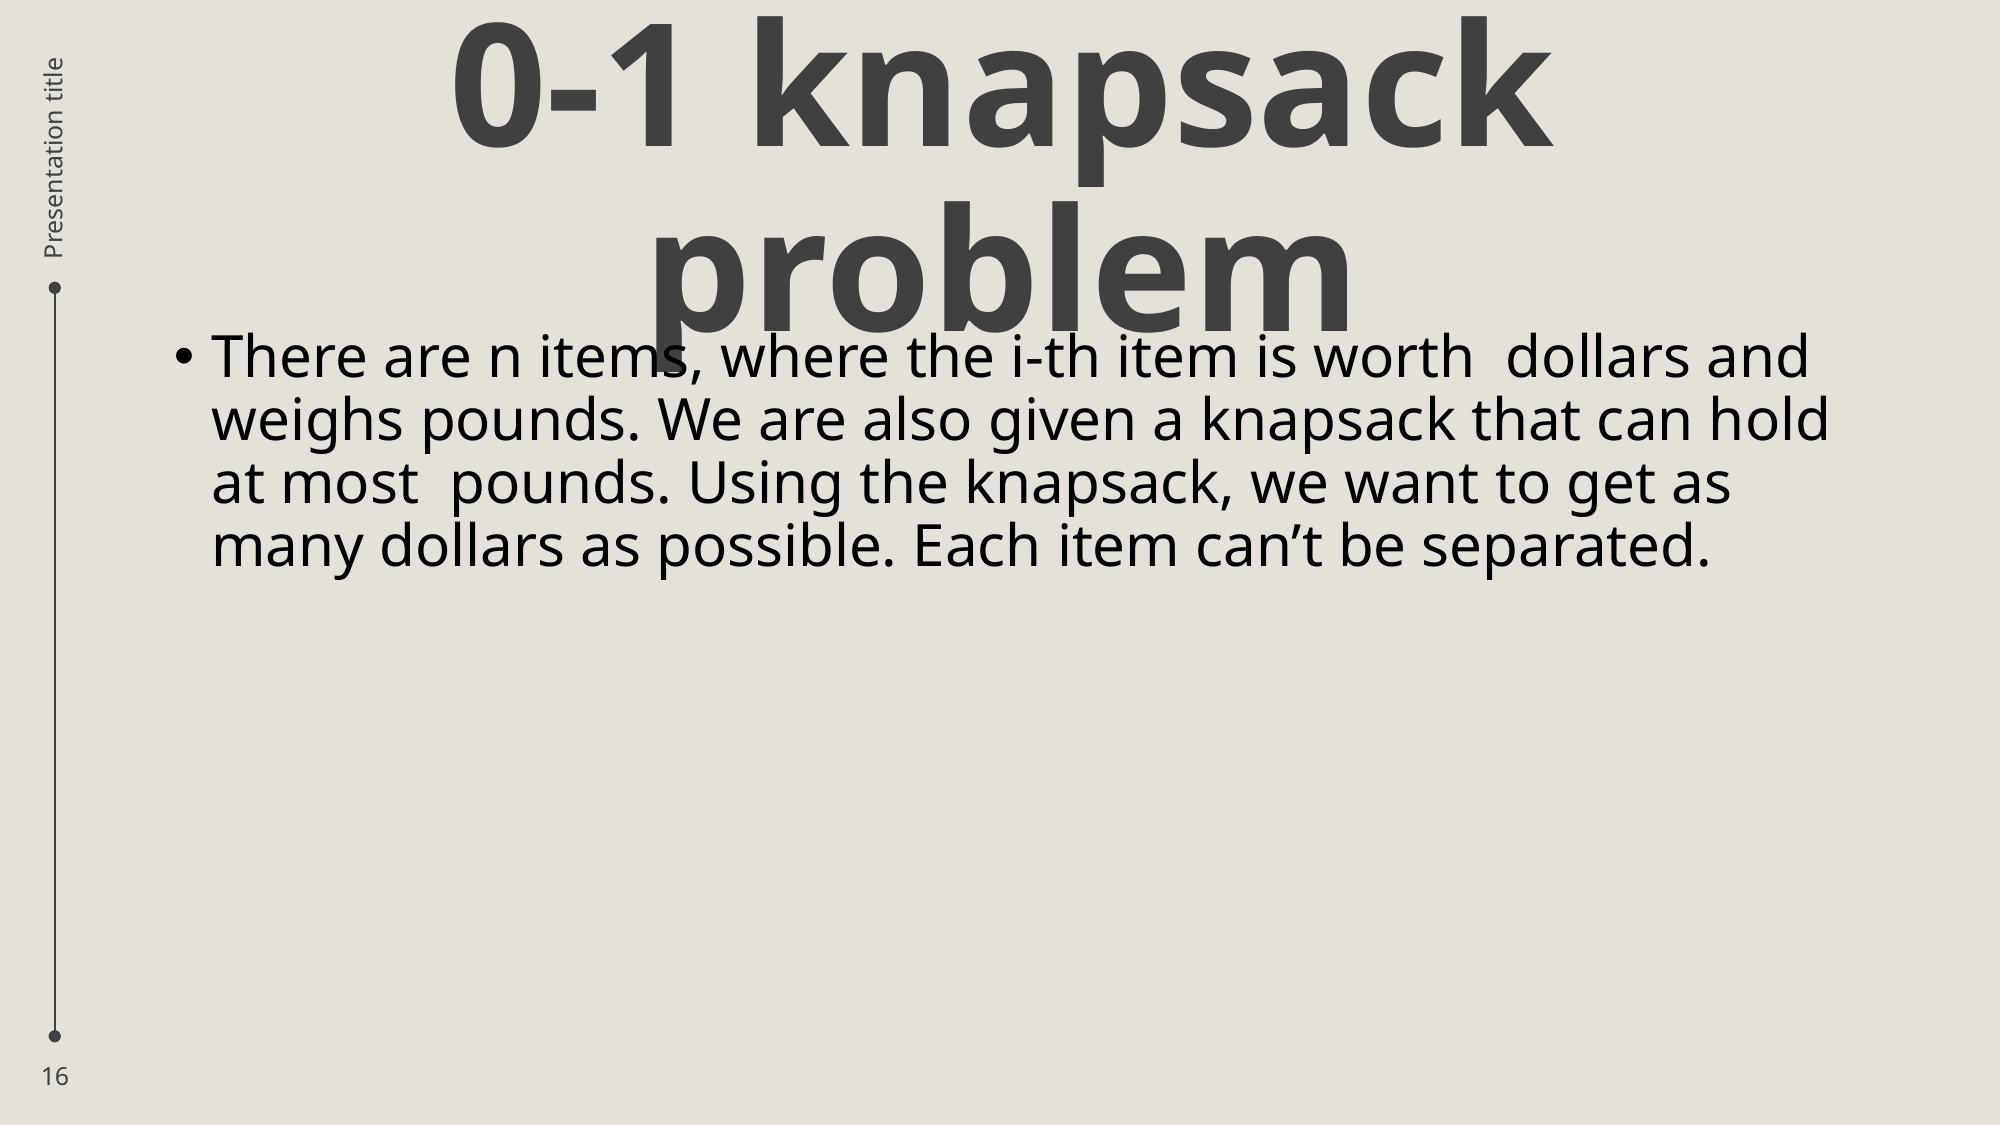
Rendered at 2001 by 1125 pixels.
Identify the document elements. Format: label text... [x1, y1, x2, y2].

footer Presentation title [31, 42, 78, 327]
title 0-1 knapsack problem [105, 75, 1899, 293]
slide_number 16 [22, 1054, 89, 1101]
